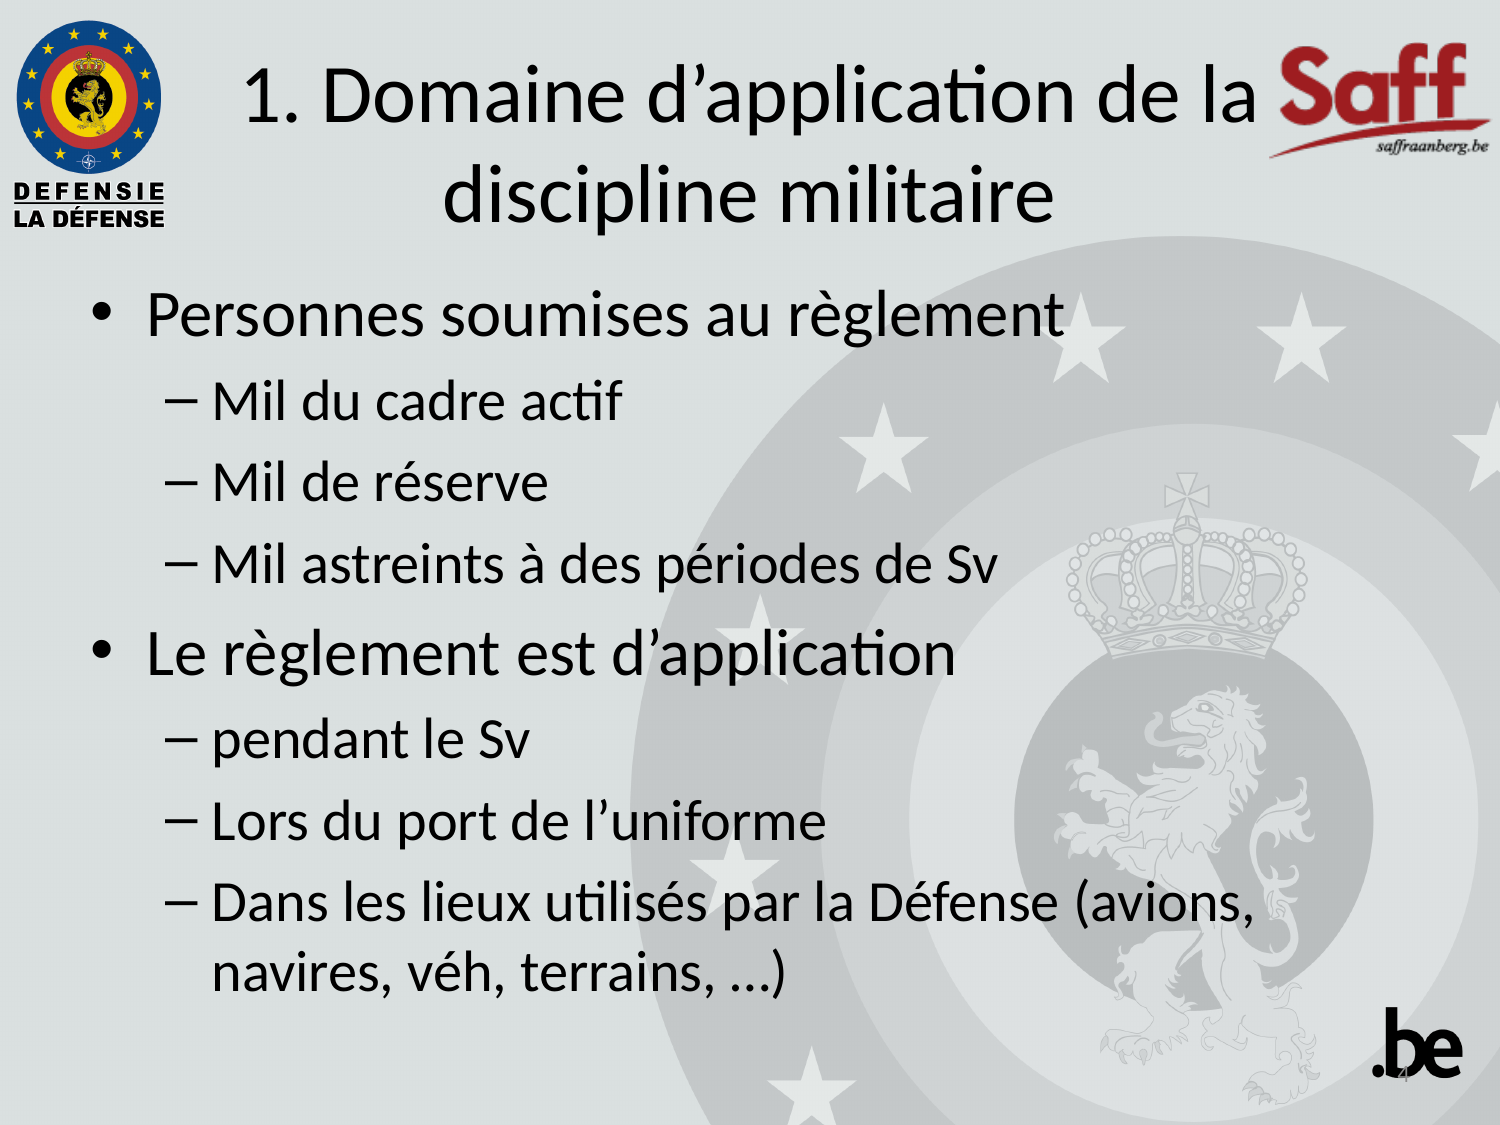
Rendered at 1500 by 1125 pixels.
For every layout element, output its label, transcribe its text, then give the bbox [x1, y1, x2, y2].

picture [0, 0, 1500, 1125]
title 1. Domaine d’application de la discipline militaire [74, 44, 1426, 233]
list Personnes soumises au règlement Mil du cadre actif Mil de réserve Mil astreints à des périodes de Sv Le règlement est d’application pendant le Sv Lors du port de l’uniforme Dans les lieux utilisés par la Défense (avions, navires, véh, terrains, …) [74, 262, 1426, 1006]
slide_number 4 [1074, 1042, 1425, 1103]
